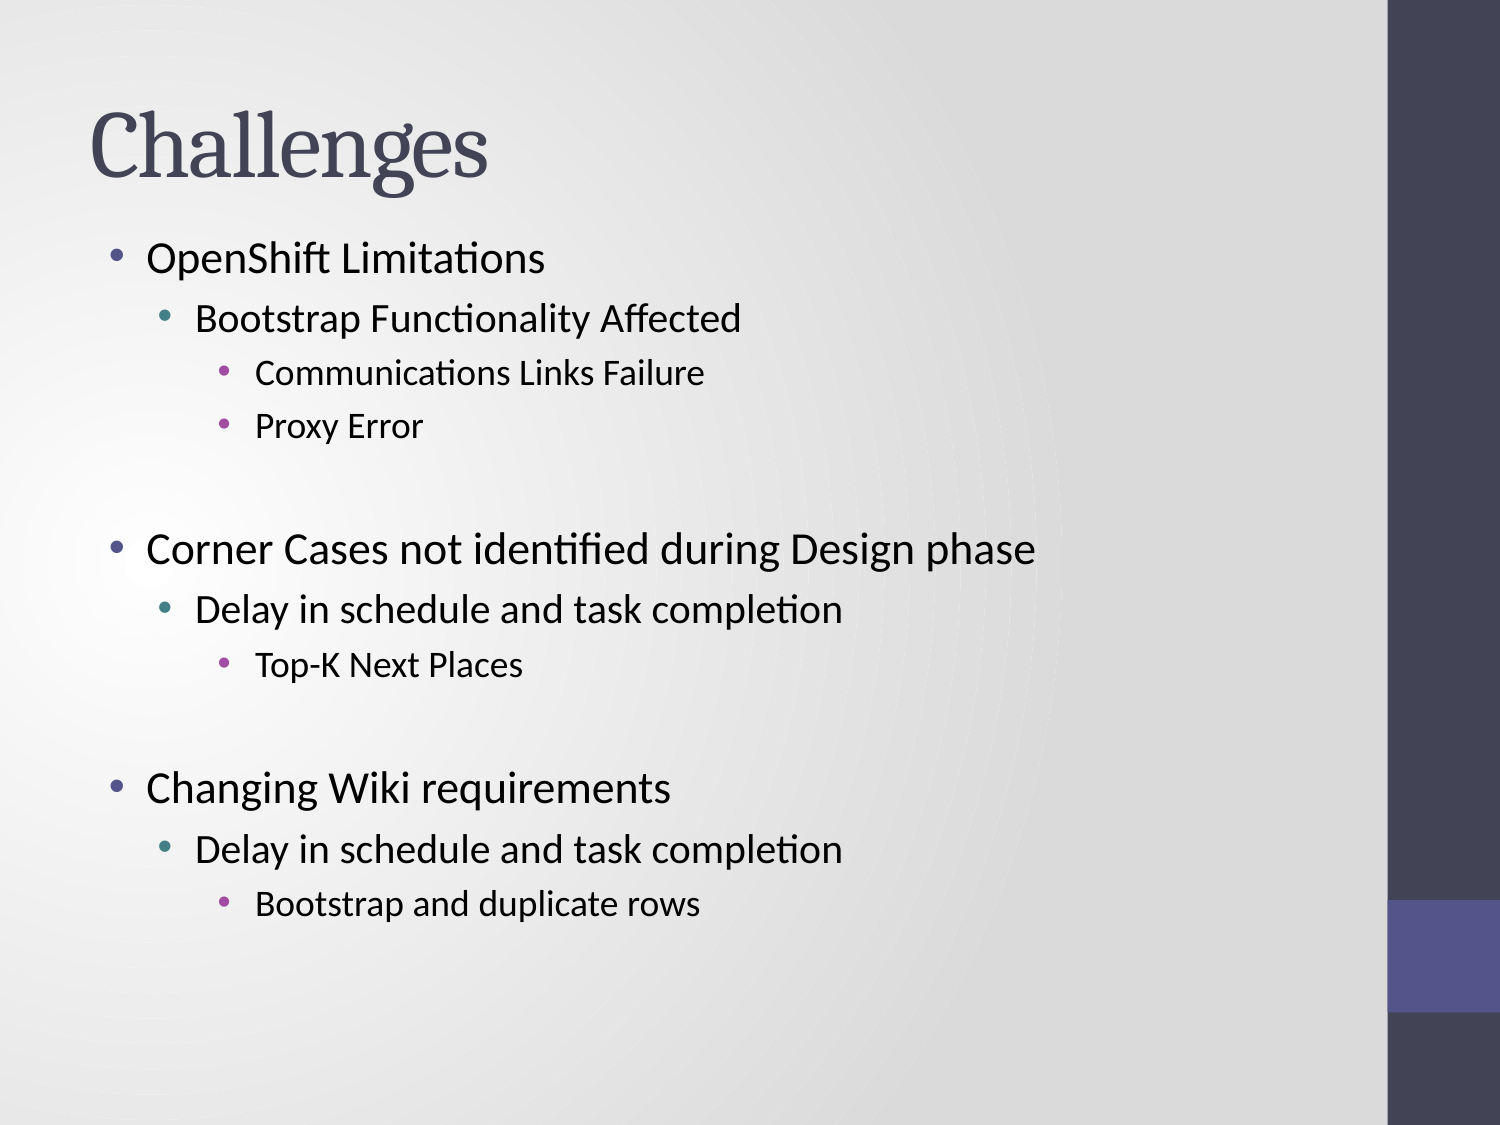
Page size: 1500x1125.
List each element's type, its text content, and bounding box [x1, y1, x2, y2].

title Challenges [75, 45, 1325, 219]
list OpenShift Limitations Bootstrap Functionality Affected Communications Links Failure Proxy Error Corner Cases not identified during Design phase Delay in schedule and task completion Top-K Next Places Changing Wiki requirements Delay in schedule and task completion Bootstrap and duplicate rows [75, 219, 1325, 1008]
